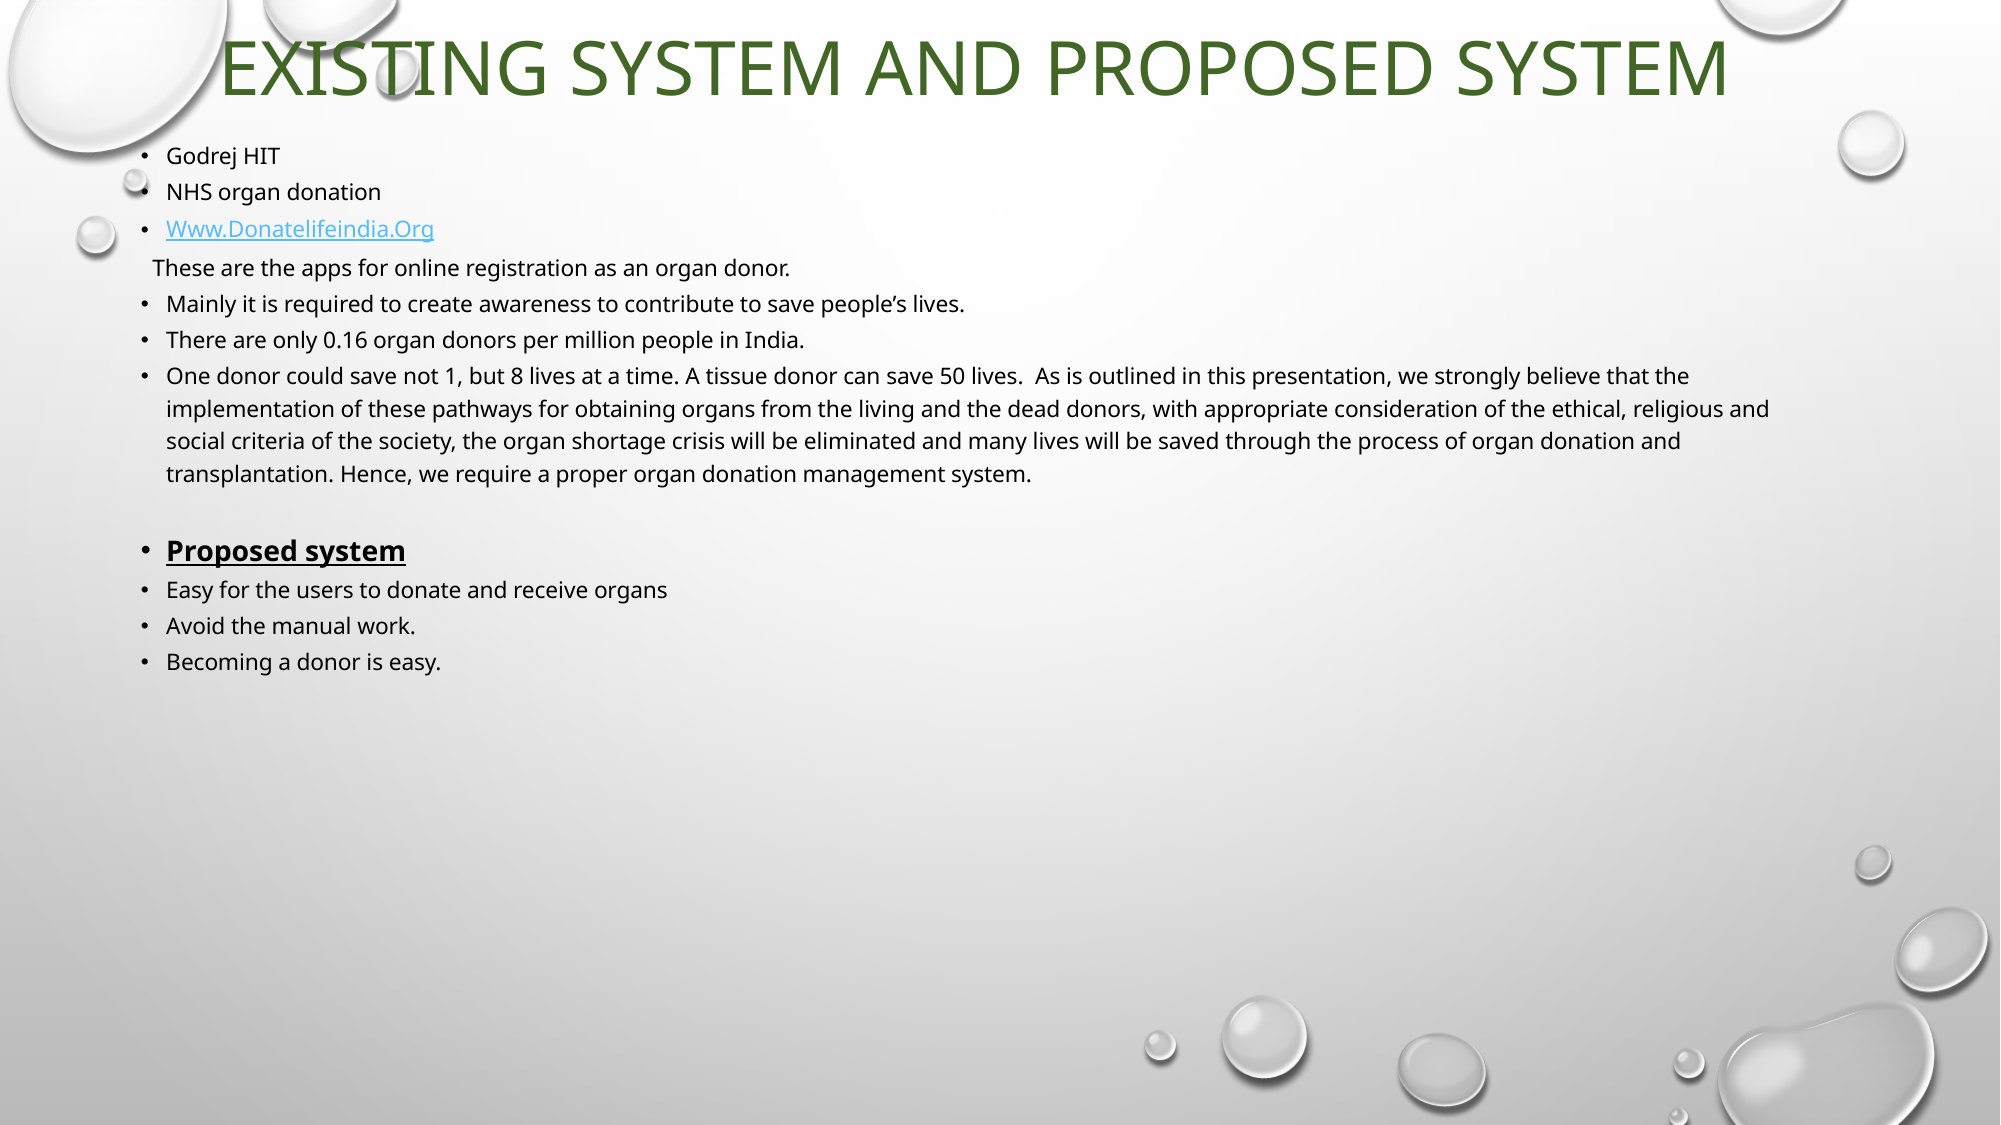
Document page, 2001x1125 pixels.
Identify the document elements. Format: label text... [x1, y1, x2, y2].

title EXISTING SYSTEM AND PROPOSED SYSTEM [125, 0, 1826, 129]
list Godrej HIT NHS organ donation Www.Donatelifeindia.Org These are the apps for online registration as an organ donor. Mainly it is required to create awareness to contribute to save people’s lives. There are only 0.16 organ donors per million people in India. One donor could save not 1, but 8 lives at a time. A tissue donor can save 50 lives. As is outlined in this presentation, we strongly believe that the implementation of these pathways for obtaining organs from the living and the dead donors, with appropriate consideration of the ethical, religious and social criteria of the society, the organ shortage crisis will be eliminated and many lives will be saved through the process of organ donation and transplantation. Hence, we require a proper organ donation management system. Proposed system Easy for the users to donate and receive organs Avoid the manual work. Becoming a donor is easy. [125, 129, 1826, 691]
picture [0, 0, 2000, 1125]
